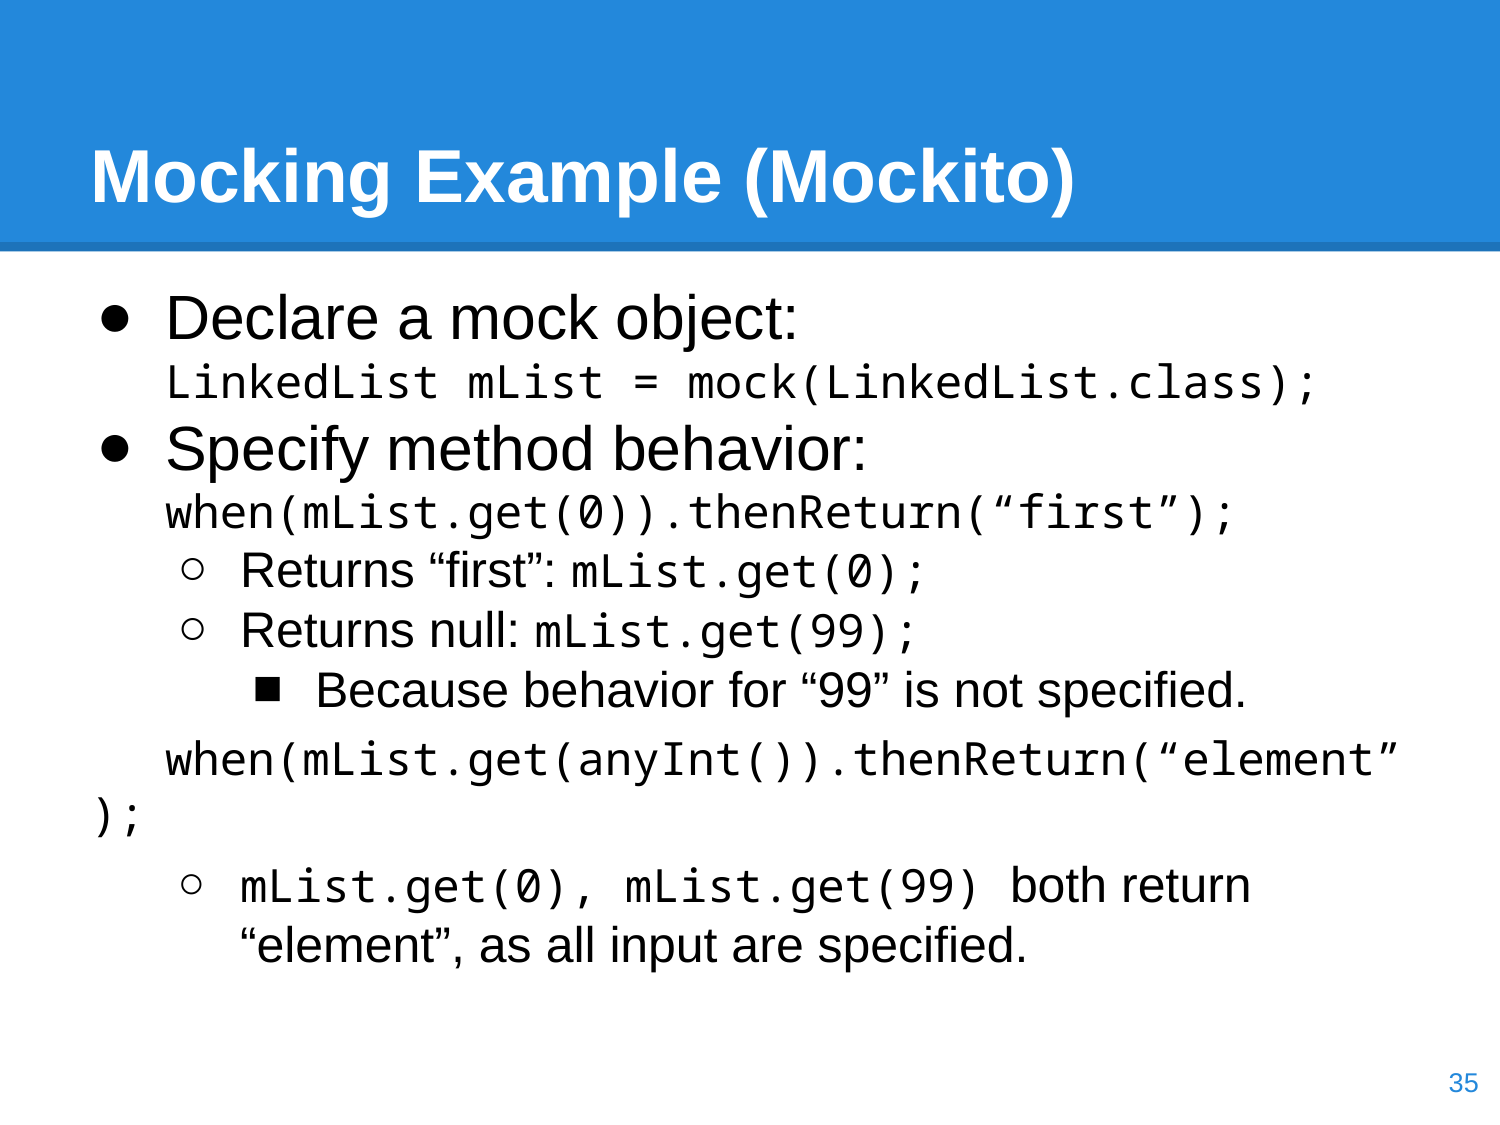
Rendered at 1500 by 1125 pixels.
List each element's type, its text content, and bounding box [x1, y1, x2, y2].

slide_number ‹#› [1403, 1038, 1494, 1125]
title Mocking Example (Mockito) [75, 45, 1425, 233]
list Declare a mock object: LinkedList mList = mock(LinkedList.class); Specify method behavior: when(mList.get(0)).thenReturn(“first”); Returns “first”: mList.get(0); Returns null: mList.get(99); Because behavior for “99” is not specified. when(mList.get(anyInt()).thenReturn(“element”); mList.get(0), mList.get(99) both return “element”, as all input are specified. [75, 262, 1425, 1078]
